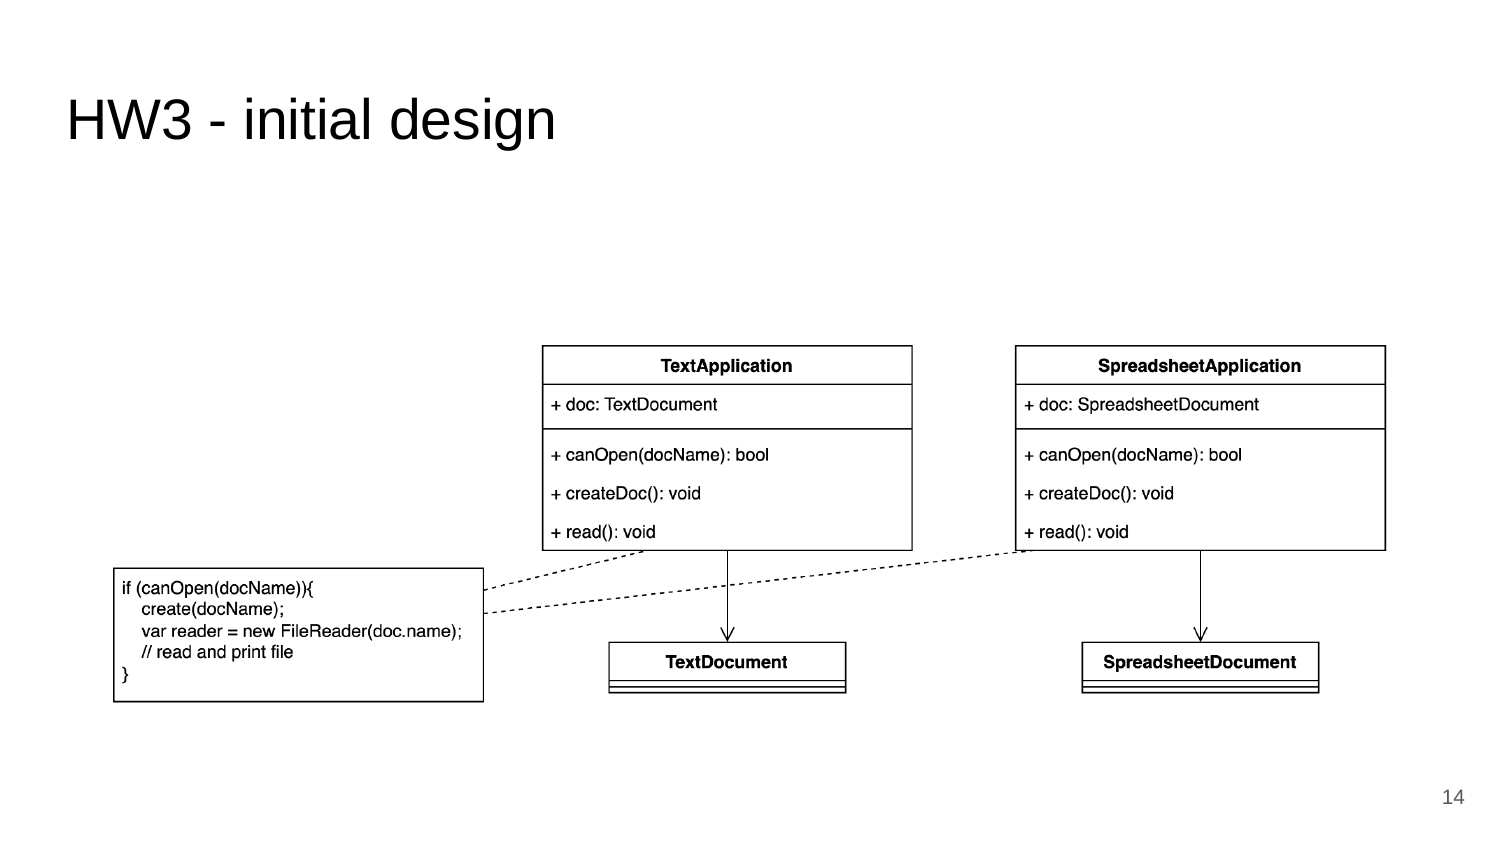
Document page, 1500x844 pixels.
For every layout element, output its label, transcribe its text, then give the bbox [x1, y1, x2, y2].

picture [97, 330, 1402, 719]
slide_number ‹#› [1389, 764, 1480, 830]
title HW3 - initial design [51, 72, 1449, 167]
